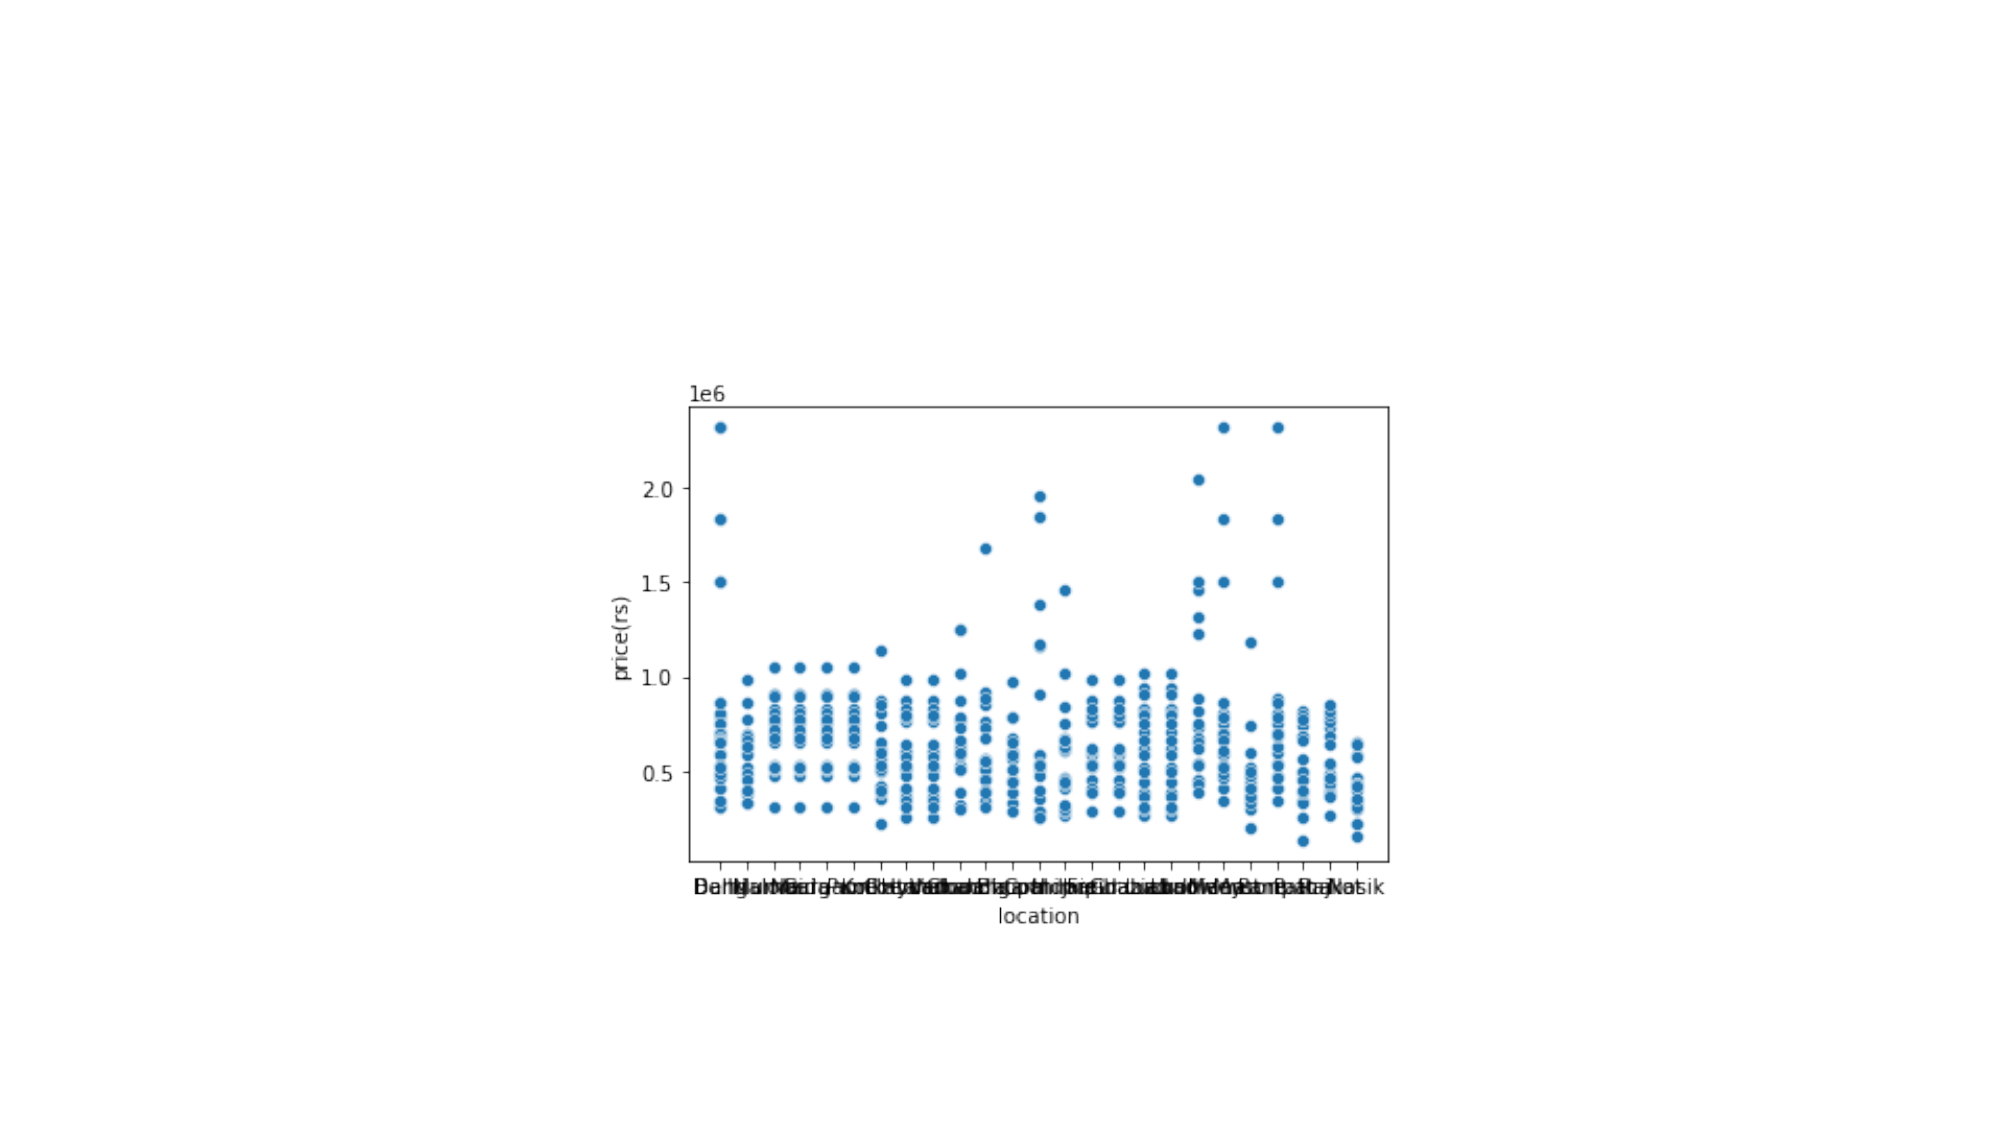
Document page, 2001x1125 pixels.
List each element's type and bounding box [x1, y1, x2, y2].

list [597, 371, 1403, 941]
